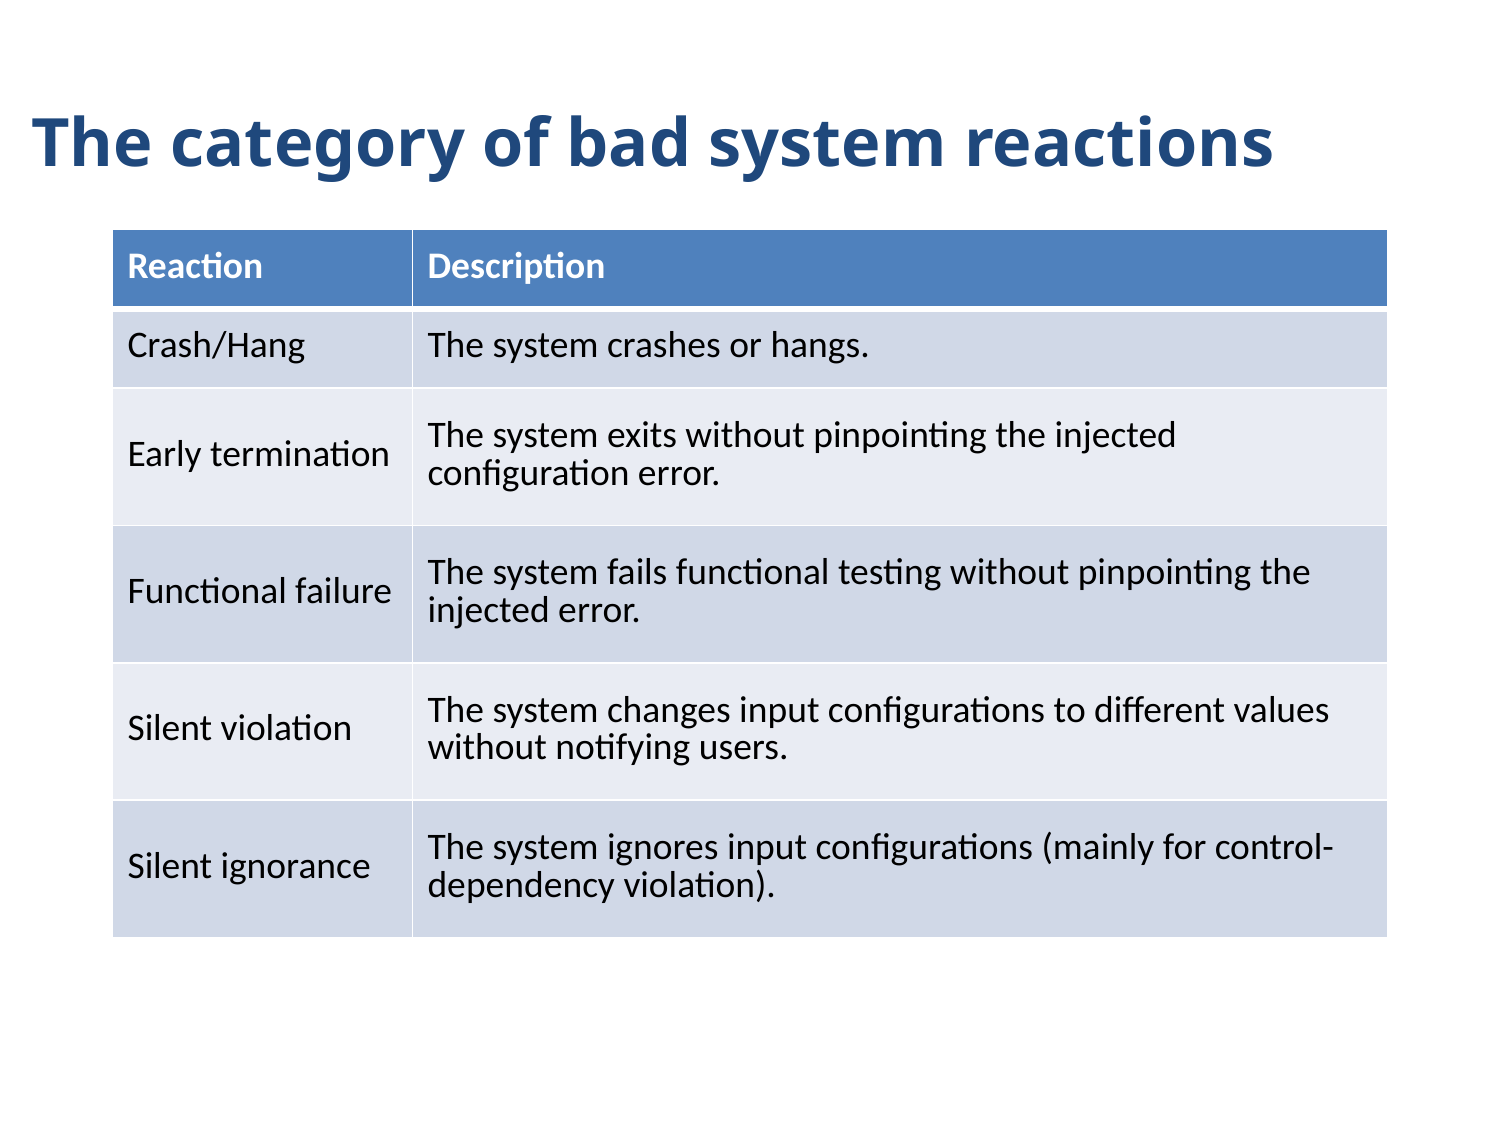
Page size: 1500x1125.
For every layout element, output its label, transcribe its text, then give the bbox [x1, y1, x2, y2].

table_cell The system changes input conﬁgurations to different values without notifying users. [413, 664, 1387, 799]
table_cell Silent violation [113, 664, 412, 799]
table_cell Early termination [113, 389, 412, 525]
table_cell Silent ignorance [113, 801, 412, 937]
title The category of bad system reactions [31, 99, 1469, 186]
table_header Reaction [113, 230, 412, 306]
table_cell The system fails functional testing without pinpointing the injected error. [413, 526, 1387, 662]
table_cell Functional failure [113, 526, 412, 662]
table_cell Crash/Hang [113, 312, 412, 387]
table_cell The system crashes or hangs. [413, 312, 1387, 387]
table_cell The system ignores input conﬁgurations (mainly for control-dependency violation). [413, 801, 1387, 937]
table_cell The system exits without pinpointing the injected conﬁguration error. [413, 389, 1387, 525]
table_header Description [413, 230, 1387, 306]
